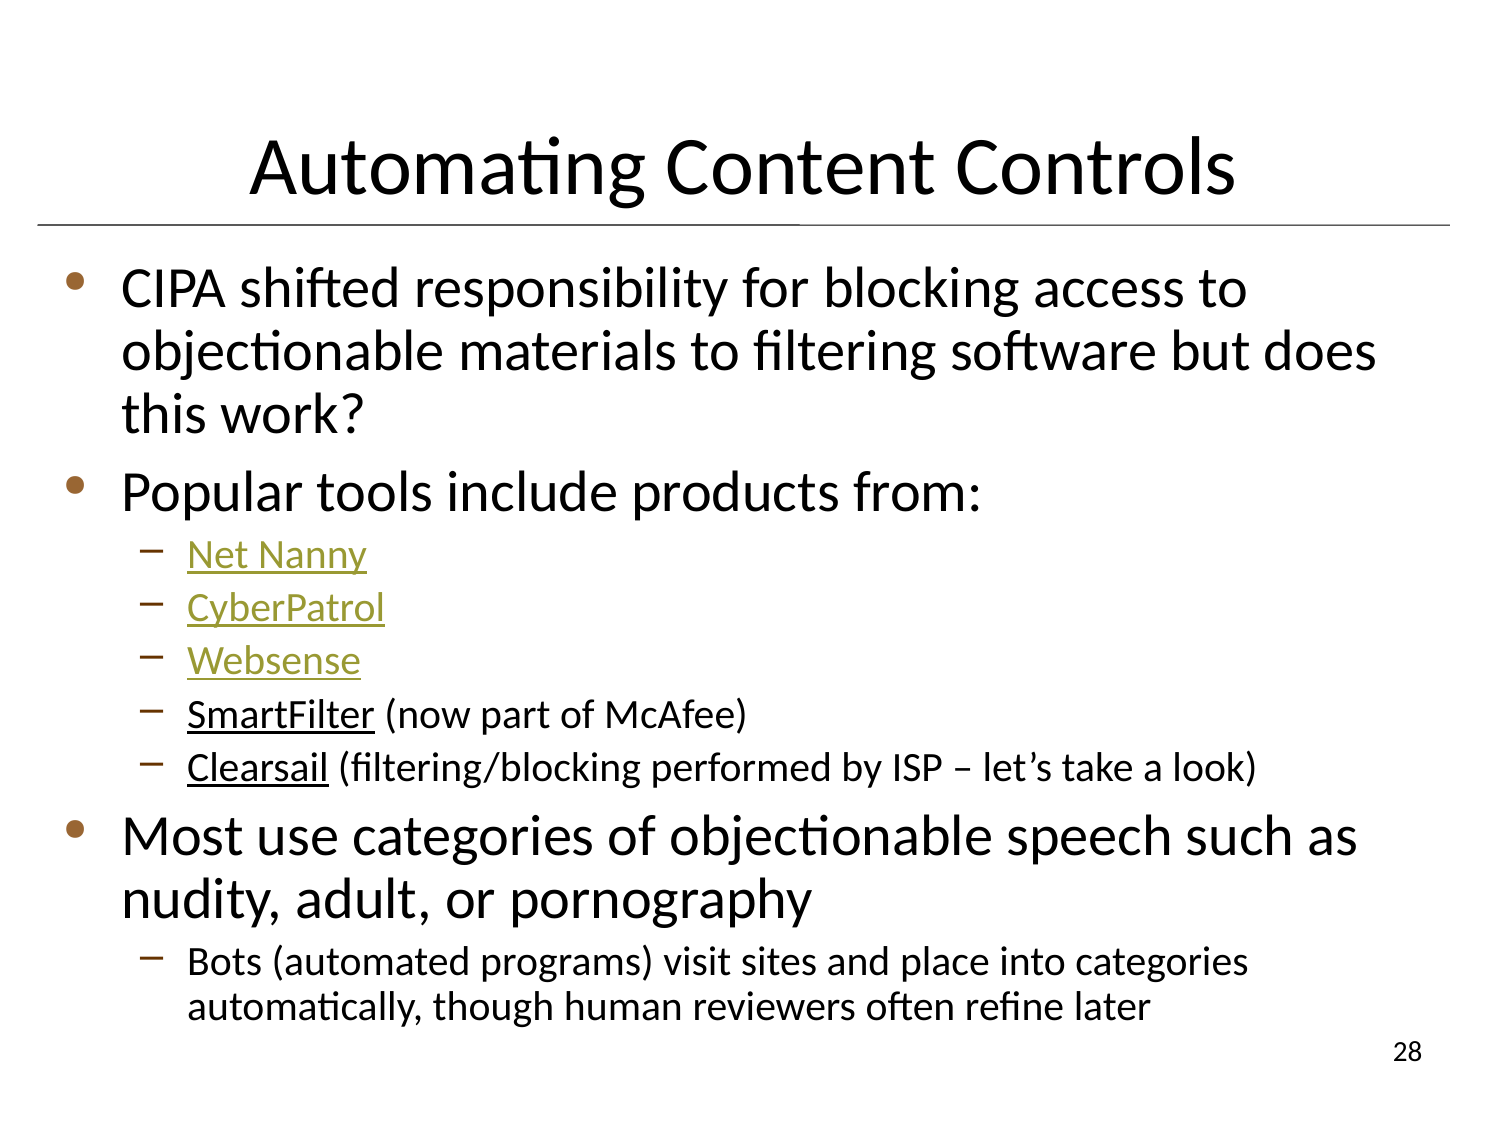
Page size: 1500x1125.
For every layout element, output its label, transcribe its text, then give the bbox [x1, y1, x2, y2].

slide_number 28 [1124, 1012, 1438, 1088]
title Automating Content Controls [49, 37, 1438, 219]
list CIPA shifted responsibility for blocking access to objectionable materials to filtering software but does this work? Popular tools include products from: Net Nanny CyberPatrol Websense SmartFilter (now part of McAfee) Clearsail (filtering/blocking performed by ISP – let’s take a look) Most use categories of objectionable speech such as nudity, adult, or pornography Bots (automated programs) visit sites and place into categories automatically, though human reviewers often refine later [49, 249, 1418, 1051]
